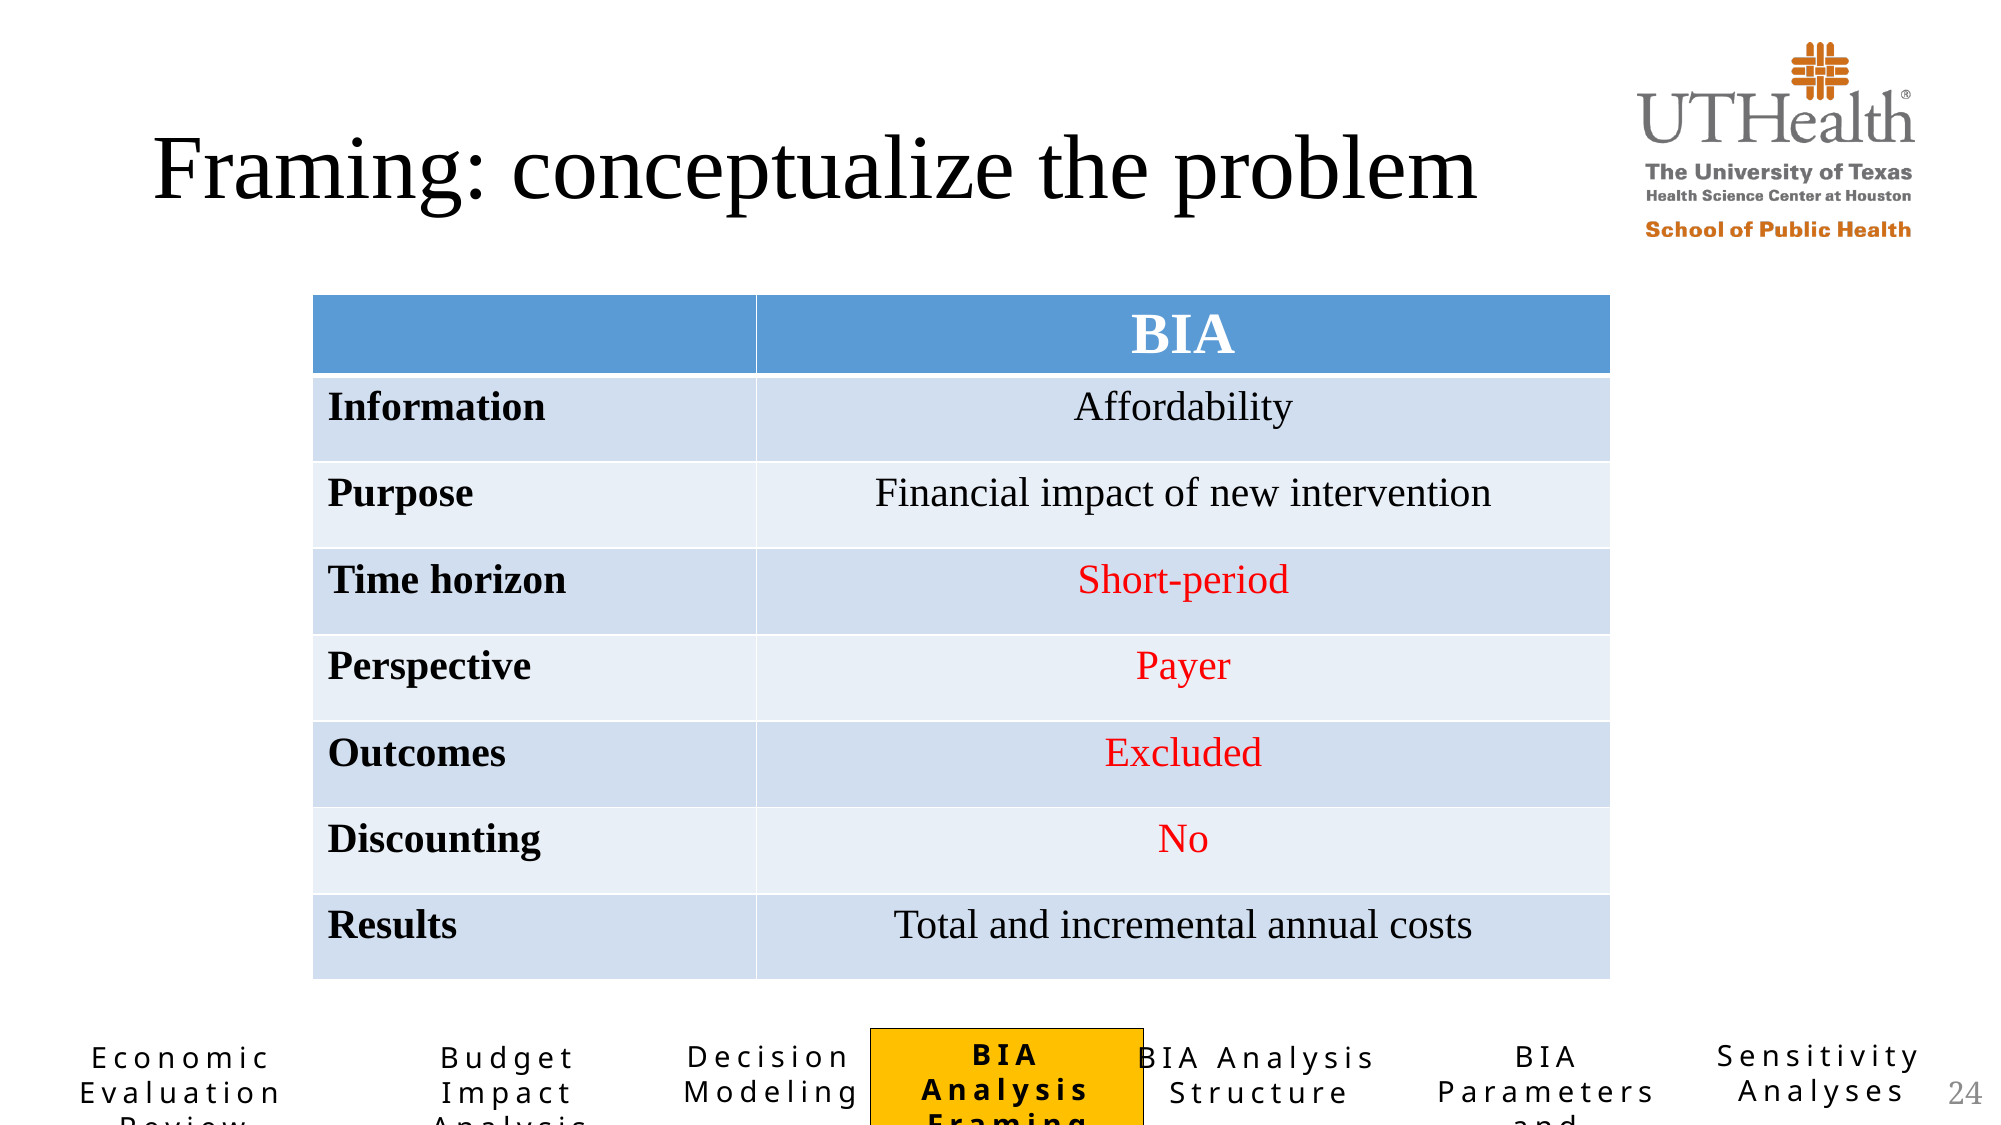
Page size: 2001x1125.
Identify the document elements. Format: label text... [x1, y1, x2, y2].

table_cell Results [313, 895, 756, 979]
table_cell Short-period [757, 549, 1610, 634]
text_box BIA Analysis Structure [1095, 1032, 1391, 1117]
text_box BIA Parameters and Evaluation [1391, 1030, 1663, 1125]
table_header BIA [757, 295, 1610, 373]
table_cell Information [313, 378, 756, 461]
table_cell Total and incremental annual costs [757, 895, 1610, 979]
table_cell Purpose [313, 463, 756, 547]
table_cell Payer [757, 636, 1610, 720]
table_cell Financial impact of new intervention [757, 463, 1610, 547]
table_cell Discounting [313, 808, 756, 893]
picture [1637, 42, 1915, 237]
table_cell Outcomes [313, 722, 756, 807]
text_box 24 [1547, 1065, 1998, 1125]
table_cell Affordability [757, 378, 1610, 461]
title Framing: conceptualize the problem [137, 59, 1863, 278]
text_box Sensitivity Analyses [1663, 1030, 1977, 1065]
table_cell Time horizon [313, 549, 756, 634]
text_box BIA Analysis Framing [870, 1028, 1144, 1125]
text_box Economic Evaluation Review [2, 1031, 361, 1125]
text_box Budget Impact Analysis [361, 1031, 656, 1125]
text_box Decision Modeling [662, 1030, 870, 1116]
table_cell Perspective [313, 636, 756, 720]
table_cell Excluded [757, 722, 1610, 807]
table_header [313, 295, 756, 373]
table_cell No [757, 808, 1610, 893]
